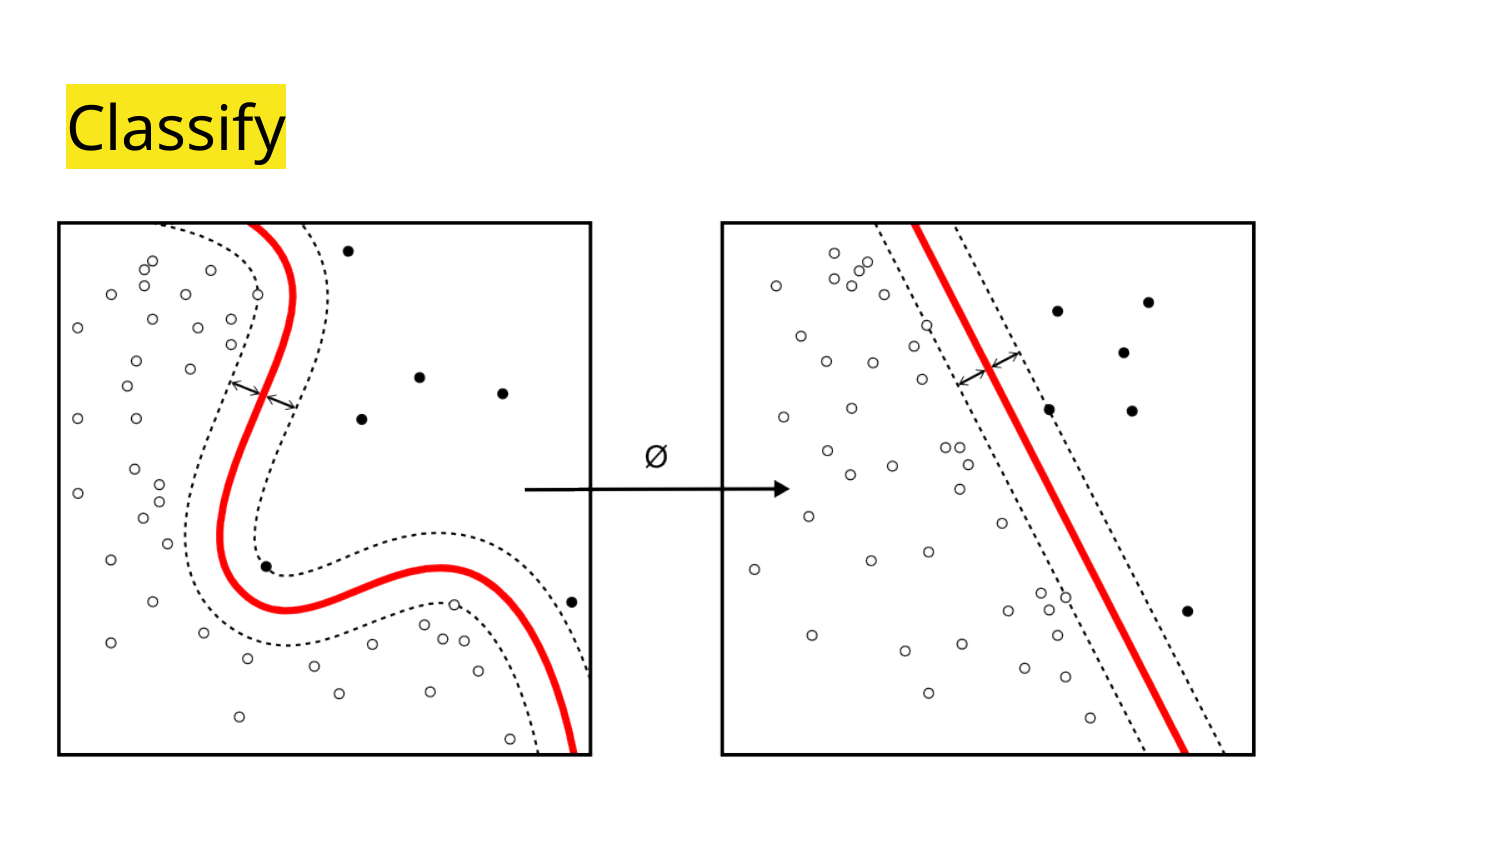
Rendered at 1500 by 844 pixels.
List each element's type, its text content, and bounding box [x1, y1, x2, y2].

title Classify [51, 72, 1449, 167]
picture [50, 215, 1262, 764]
